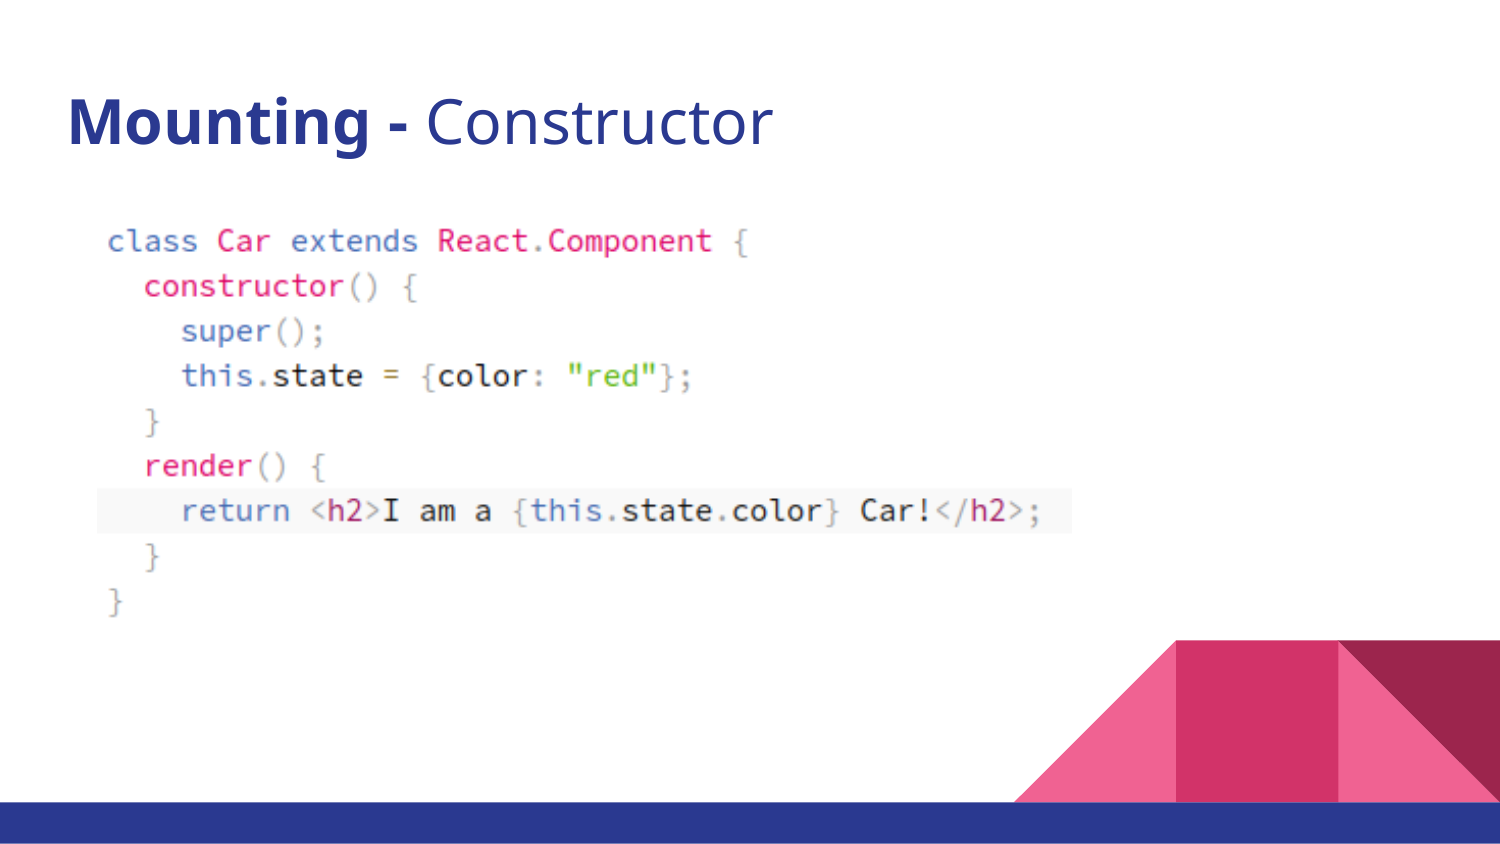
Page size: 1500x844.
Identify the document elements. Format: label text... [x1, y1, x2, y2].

title Mounting - Constructor [51, 67, 1449, 167]
picture [97, 205, 1072, 640]
